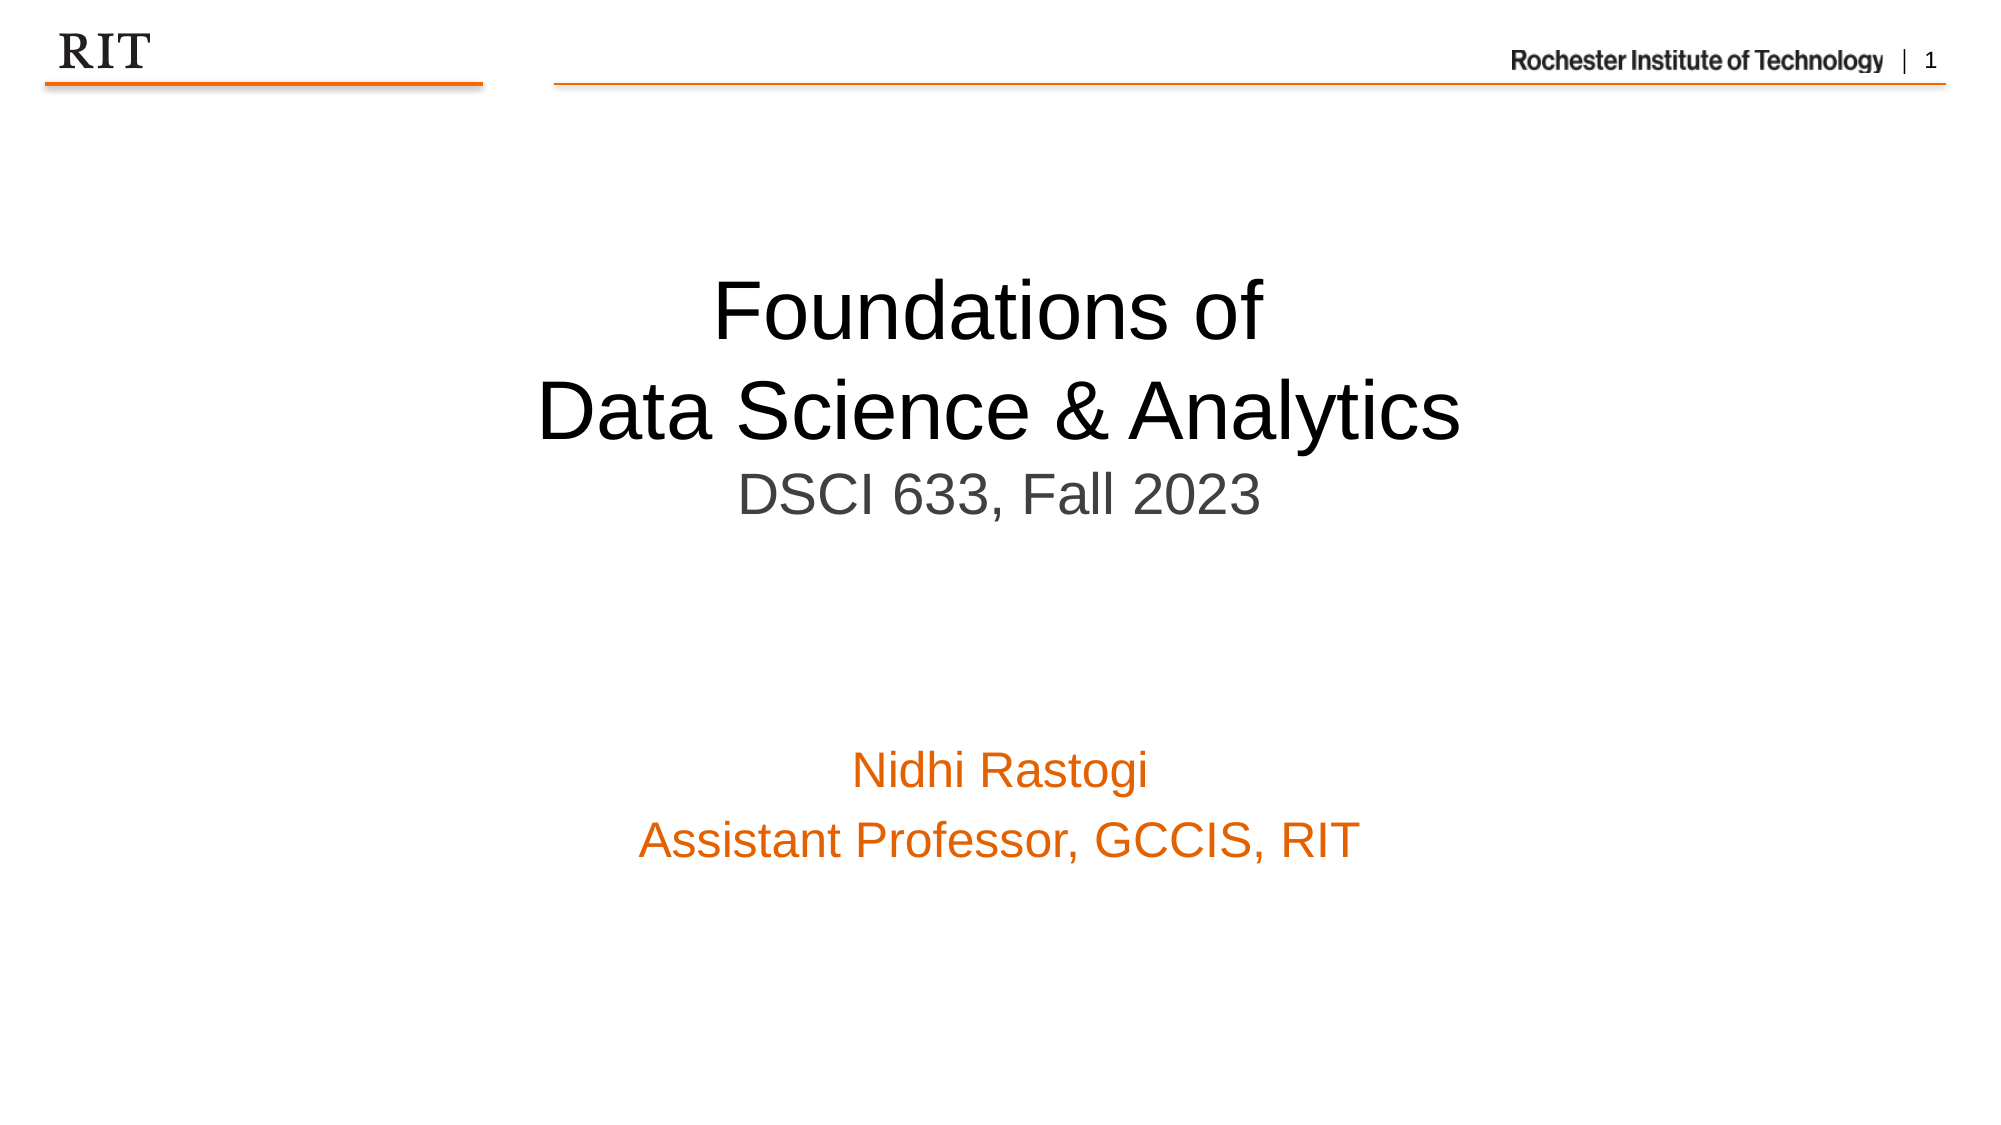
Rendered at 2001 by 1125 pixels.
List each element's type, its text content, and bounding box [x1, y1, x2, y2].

text_box Nidhi Rastogi Assistant Professor, GCCIS, RIT [68, 715, 1932, 889]
text_box Foundations of Data Science & Analytics DSCI 633, Fall 2023 [68, 97, 1932, 547]
